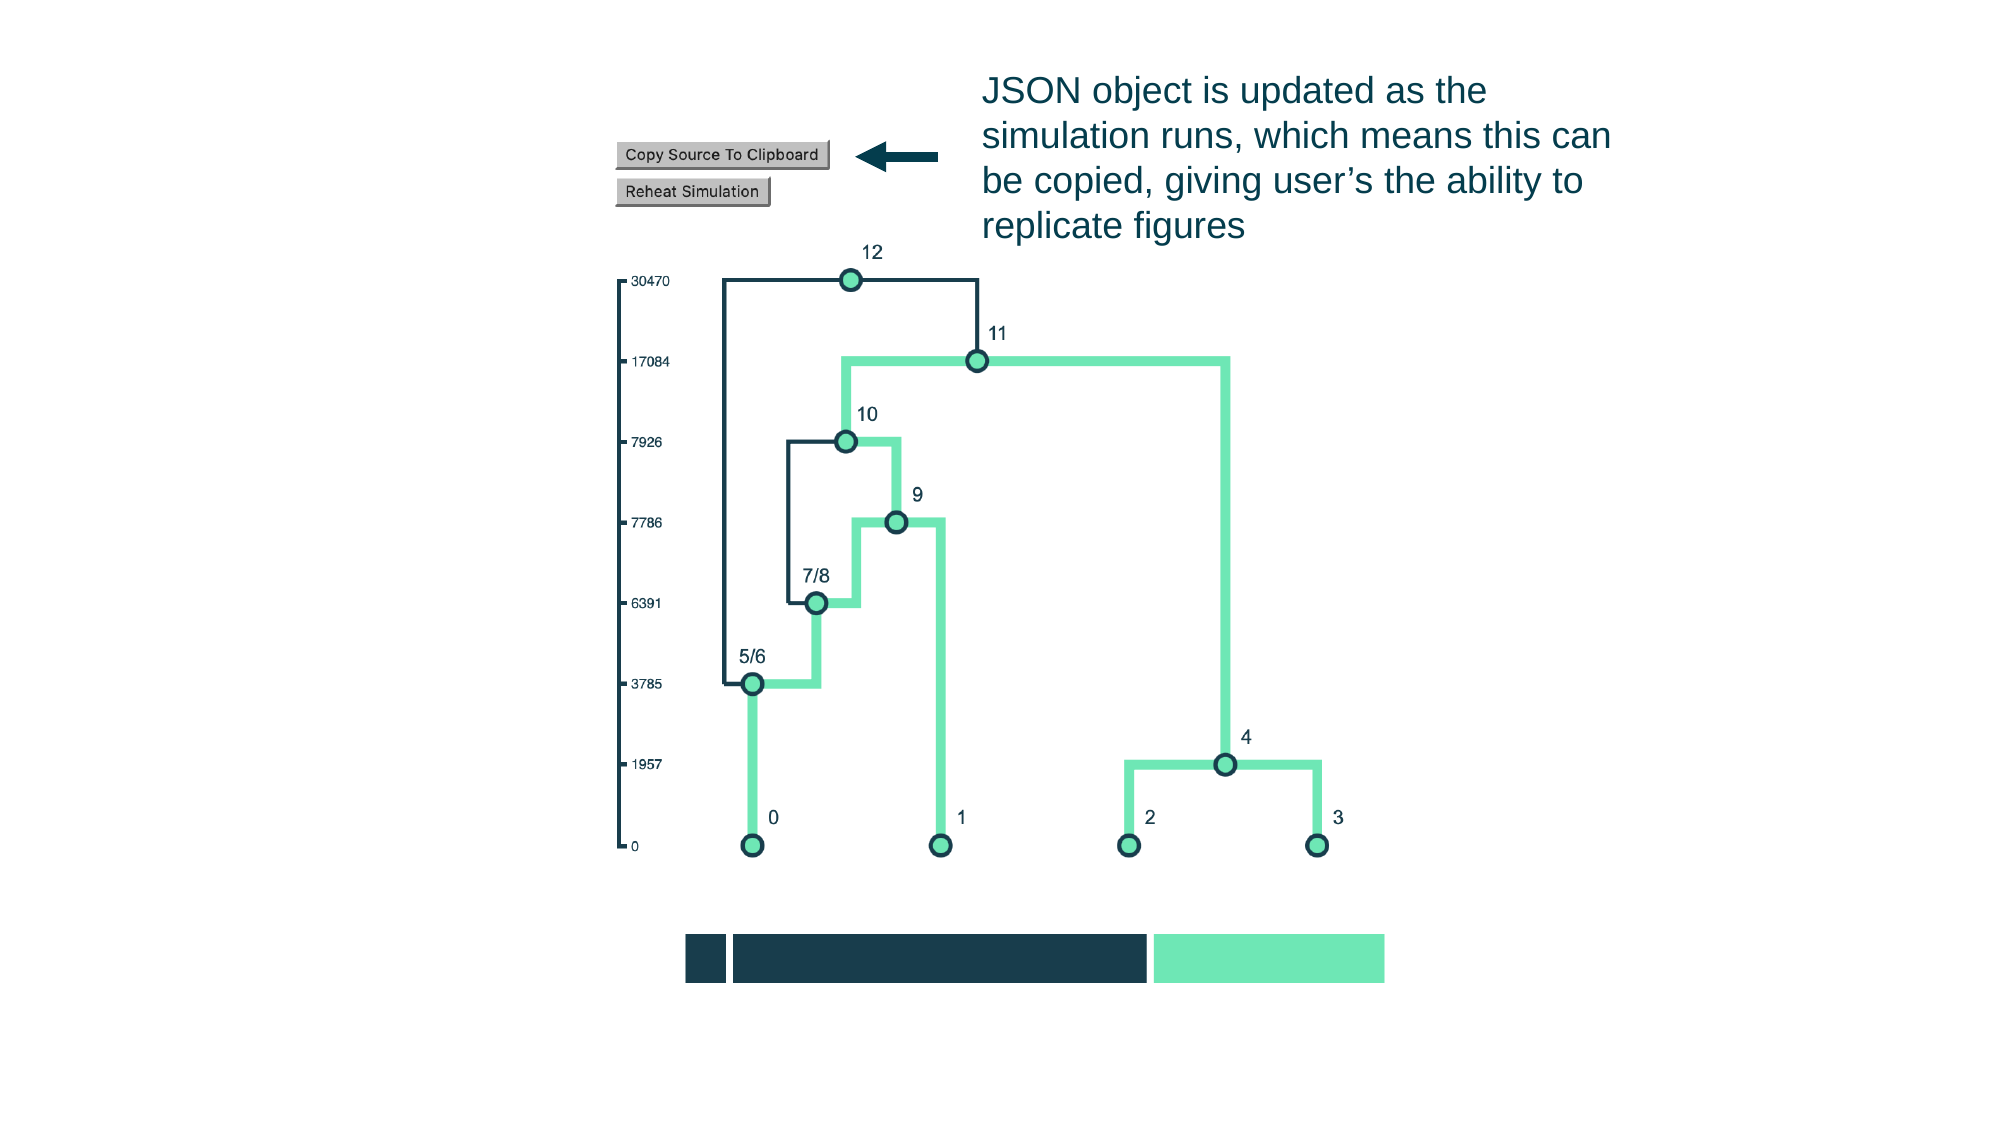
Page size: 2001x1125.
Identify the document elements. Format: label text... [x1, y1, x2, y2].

picture [1179, 130, 1187, 145]
picture [1271, 130, 1277, 142]
picture [1046, 130, 1054, 145]
picture [1258, 130, 1264, 142]
picture [1114, 131, 1123, 145]
picture [1075, 139, 1083, 145]
picture [599, 130, 1401, 995]
text_box JSON object is updated as the simulation runs, which means this can be copied, giving user’s the ability to replicate figures [967, 58, 1632, 253]
